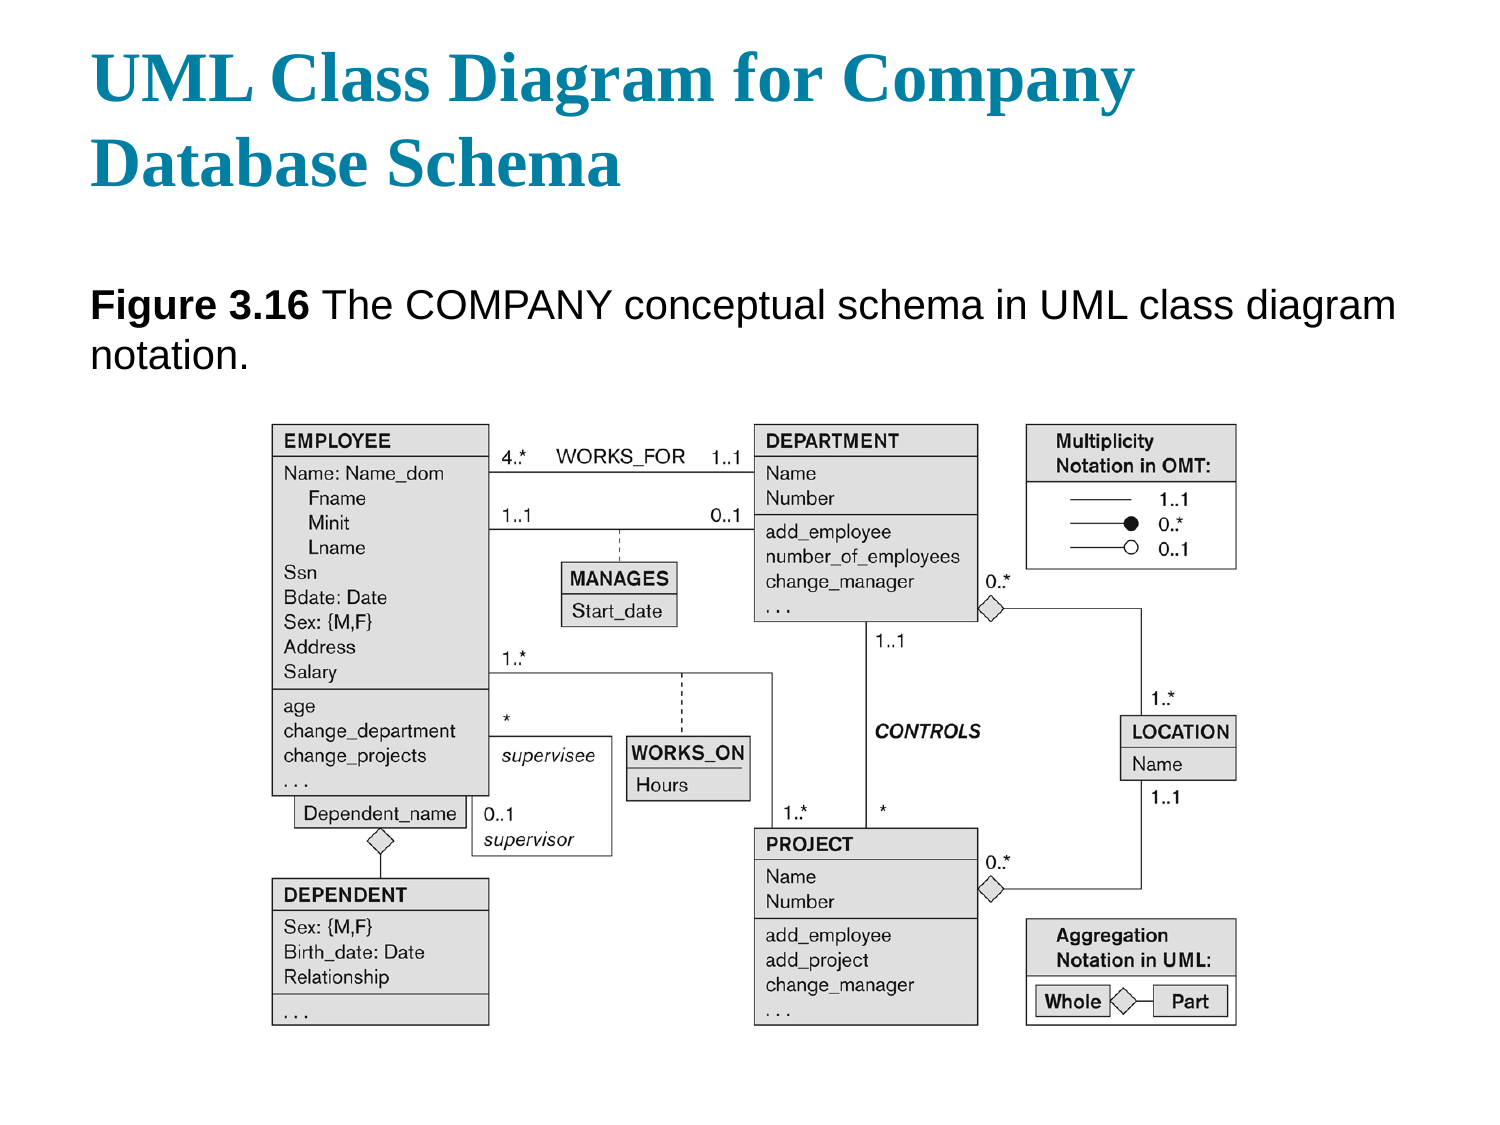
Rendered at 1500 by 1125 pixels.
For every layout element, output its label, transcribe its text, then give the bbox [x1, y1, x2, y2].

picture [260, 415, 1240, 1029]
title U M L Class Diagram for Company Database Schema [75, 0, 1425, 216]
list Figure 3.16 The COMPANY conceptual schema in U M L class diagram notation. [75, 262, 1425, 380]
